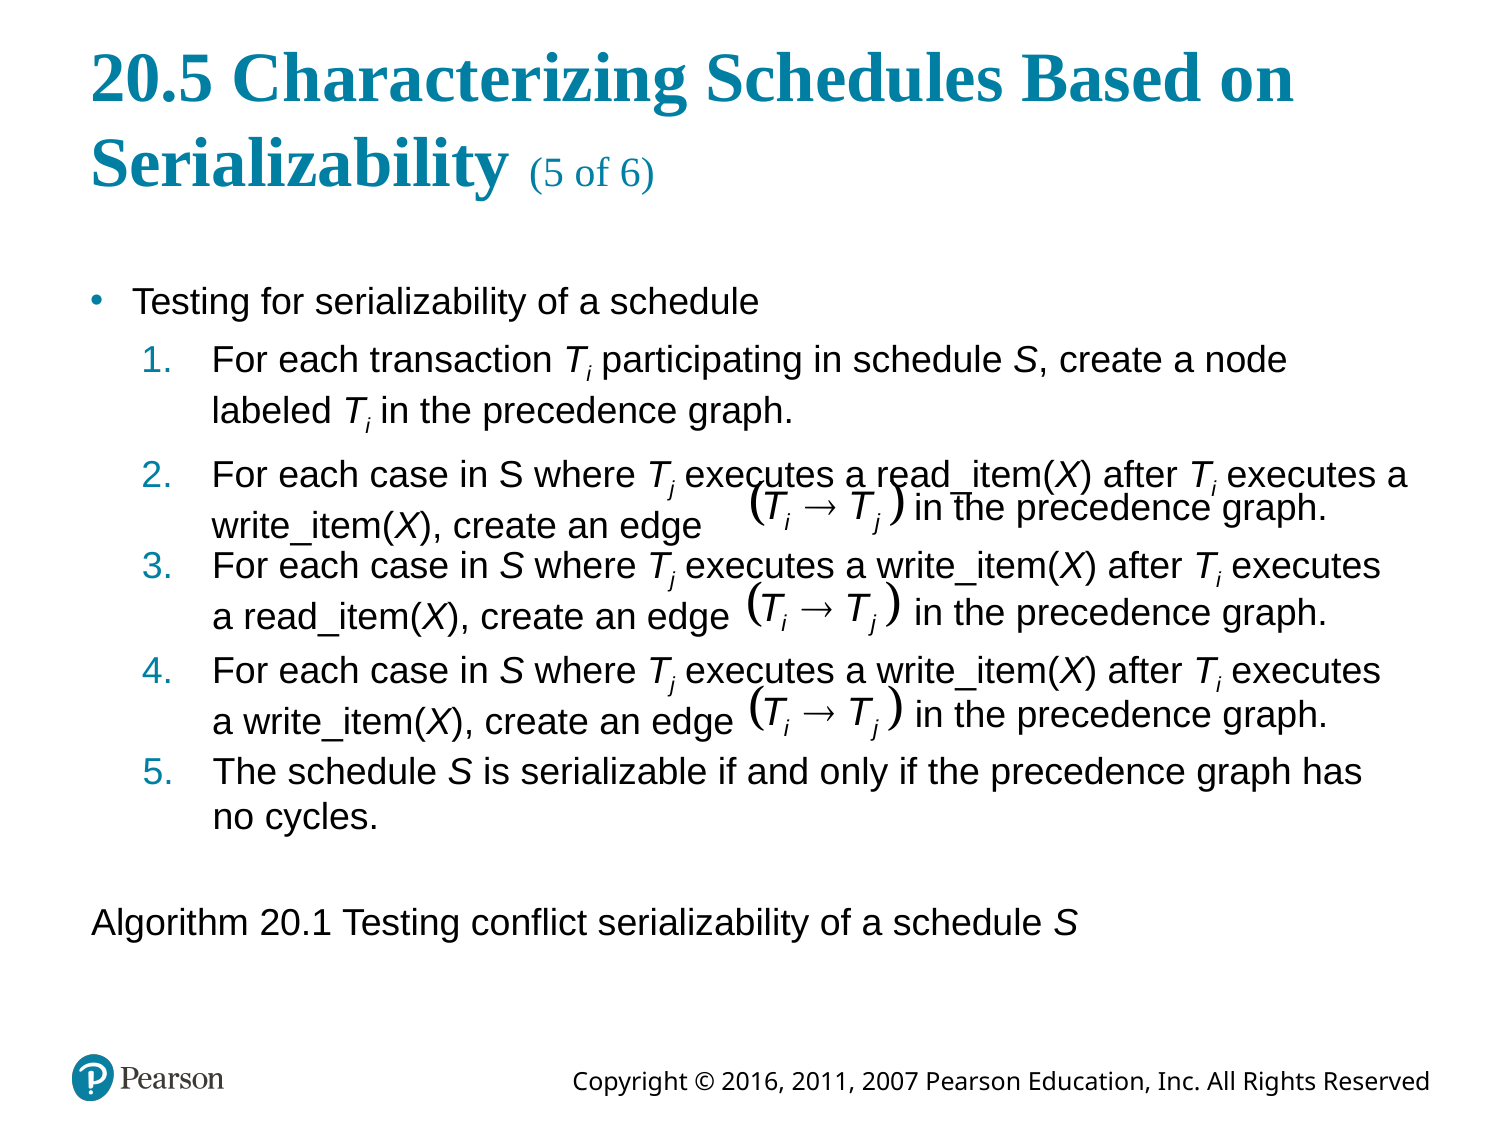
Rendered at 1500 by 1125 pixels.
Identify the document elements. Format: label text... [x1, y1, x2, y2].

title 20.5 Characterizing Schedules Based on Serializability (5 of 6) [75, 35, 1425, 216]
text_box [741, 574, 904, 648]
picture [80, 1063, 106, 1088]
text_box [744, 473, 908, 547]
list Algorithm 20.1 Testing conflict serializability of a schedule S [76, 882, 1427, 961]
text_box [744, 679, 906, 753]
list in the precedence graph. For each case in S where Tj executes a write_item(X) after Ti executes a read_item(X), create an edge [75, 468, 1426, 573]
picture [98, 1054, 224, 1101]
picture [72, 1087, 83, 1101]
list in the precedence graph. The schedule S is serializable if and only if the precedence graph has no cycles. [76, 674, 1427, 831]
list Testing for serializability of a schedule For each transaction Ti participating in schedule S, create a node labeled Ti in the precedence graph. For each case in S where Tj executes a read_item(X) after Ti executes a write_item(X), create an edge [75, 262, 1425, 468]
list in the precedence graph. For each case in S where Tj executes a write_item(X) after Ti executes a write_item(X), create an edge [75, 573, 1427, 774]
picture [72, 1054, 88, 1070]
